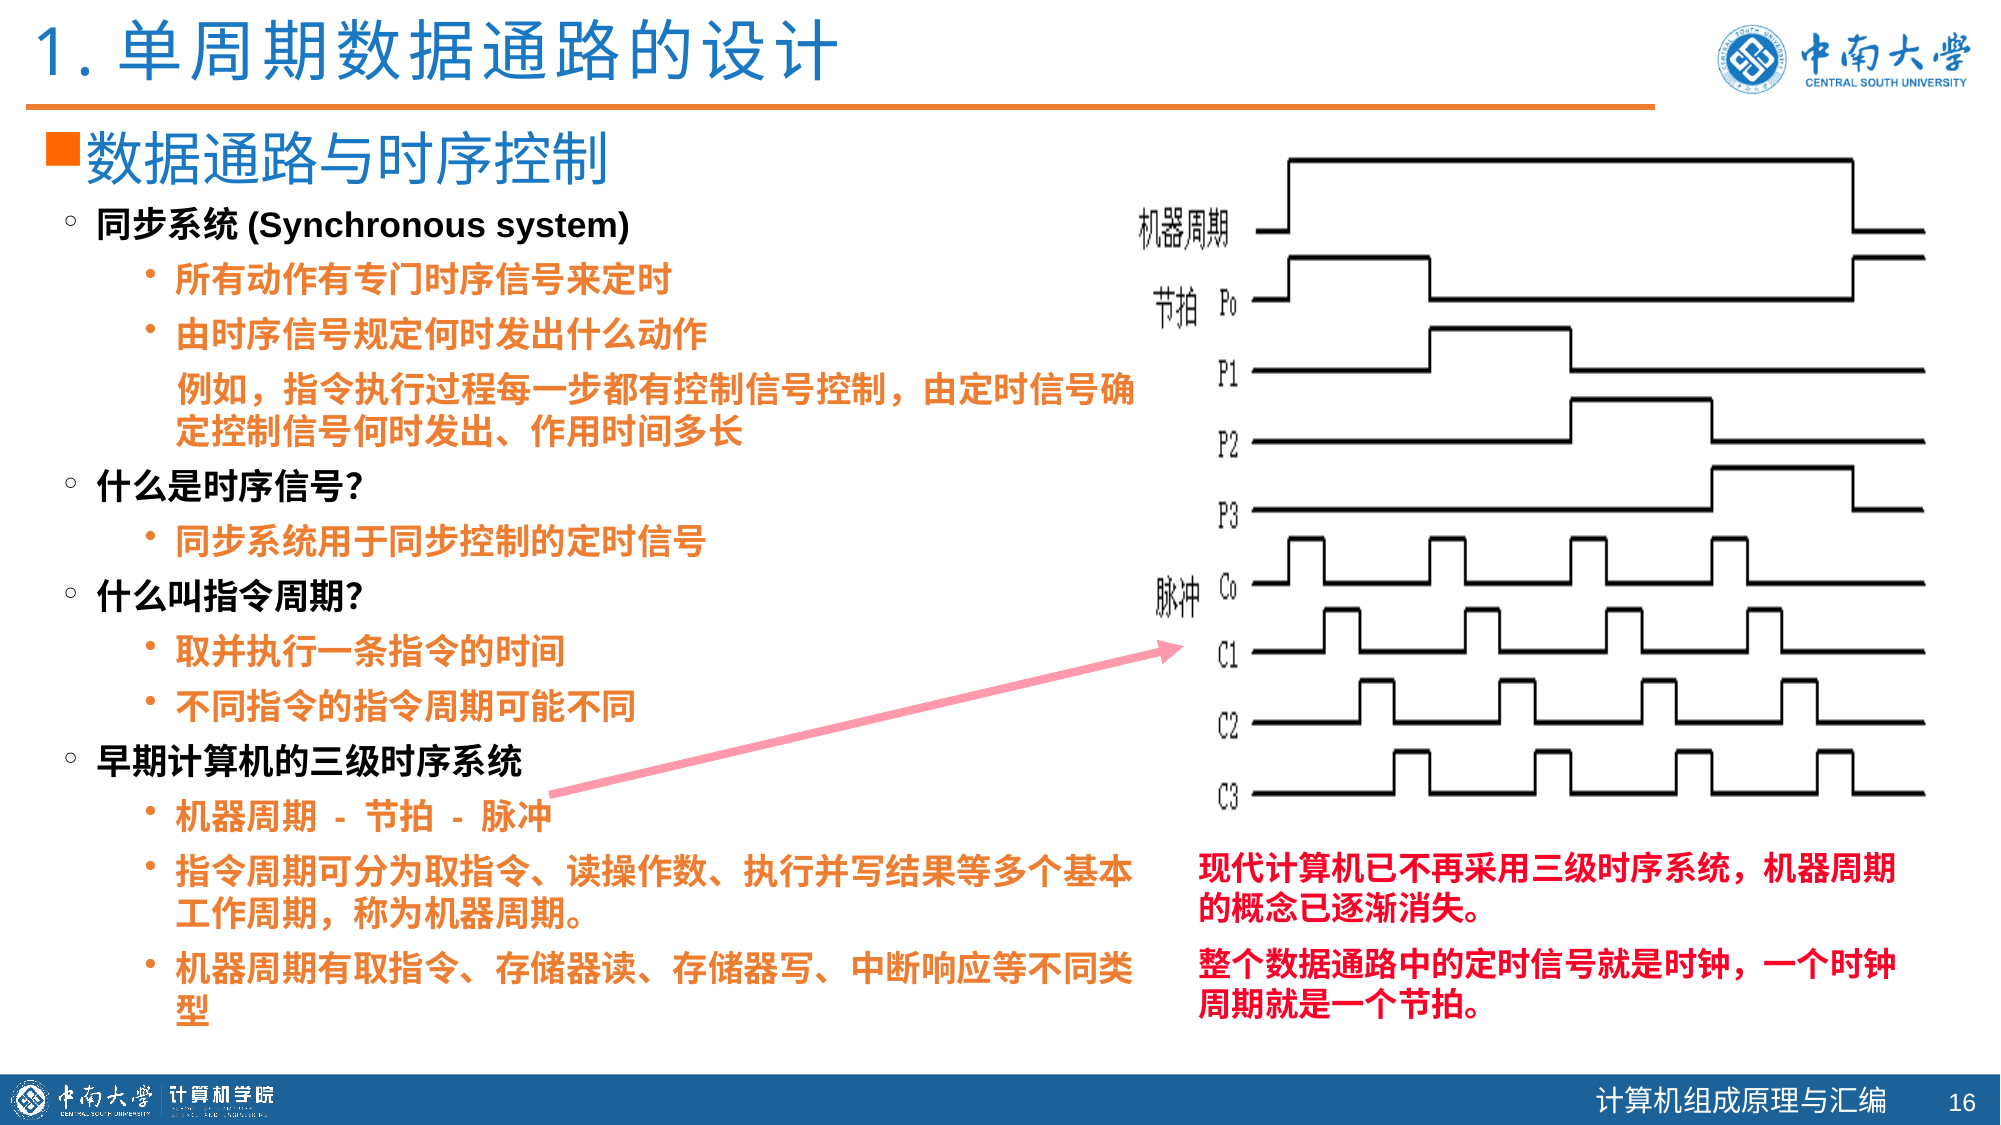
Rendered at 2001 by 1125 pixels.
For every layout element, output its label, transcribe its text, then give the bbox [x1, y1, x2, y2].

list 1.单周期数据通路的设计 [17, 10, 1615, 83]
list 数据通路与时序控制 [26, 114, 1968, 224]
text_box 同步系统(Synchronous system) 所有动作有专门时序信号来定时 由时序信号规定何时发出什么动作 例如，指令执行过程每一步都有控制信号控制，由定时信号确定控制信号何时发出、作用时间多长 什么是时序信号？ 同步系统用于同步控制的定时信号 什么叫指令周期？ 取并执行一条指令的时间 不同指令的指令周期可能不同 早期计算机的三级时序系统 机器周期 - 节拍 - 脉冲 指令周期可分为取指令、读操作数、执行并写结果等多个基本工作周期，称为机器周期。 机器周期有取指令、存储器读、存储器写、中断响应等不同类型 [52, 197, 1149, 1036]
picture [1708, 19, 1982, 99]
slide_number 15 [1916, 1079, 1992, 1124]
picture [1135, 127, 1933, 818]
picture [0, 1080, 299, 1120]
text_box 现代计算机已不再采用三级时序系统，机器周期的概念已逐渐消失。 整个数据通路中的定时信号就是时钟，一个时钟周期就是一个节拍。 [1183, 839, 1917, 1031]
